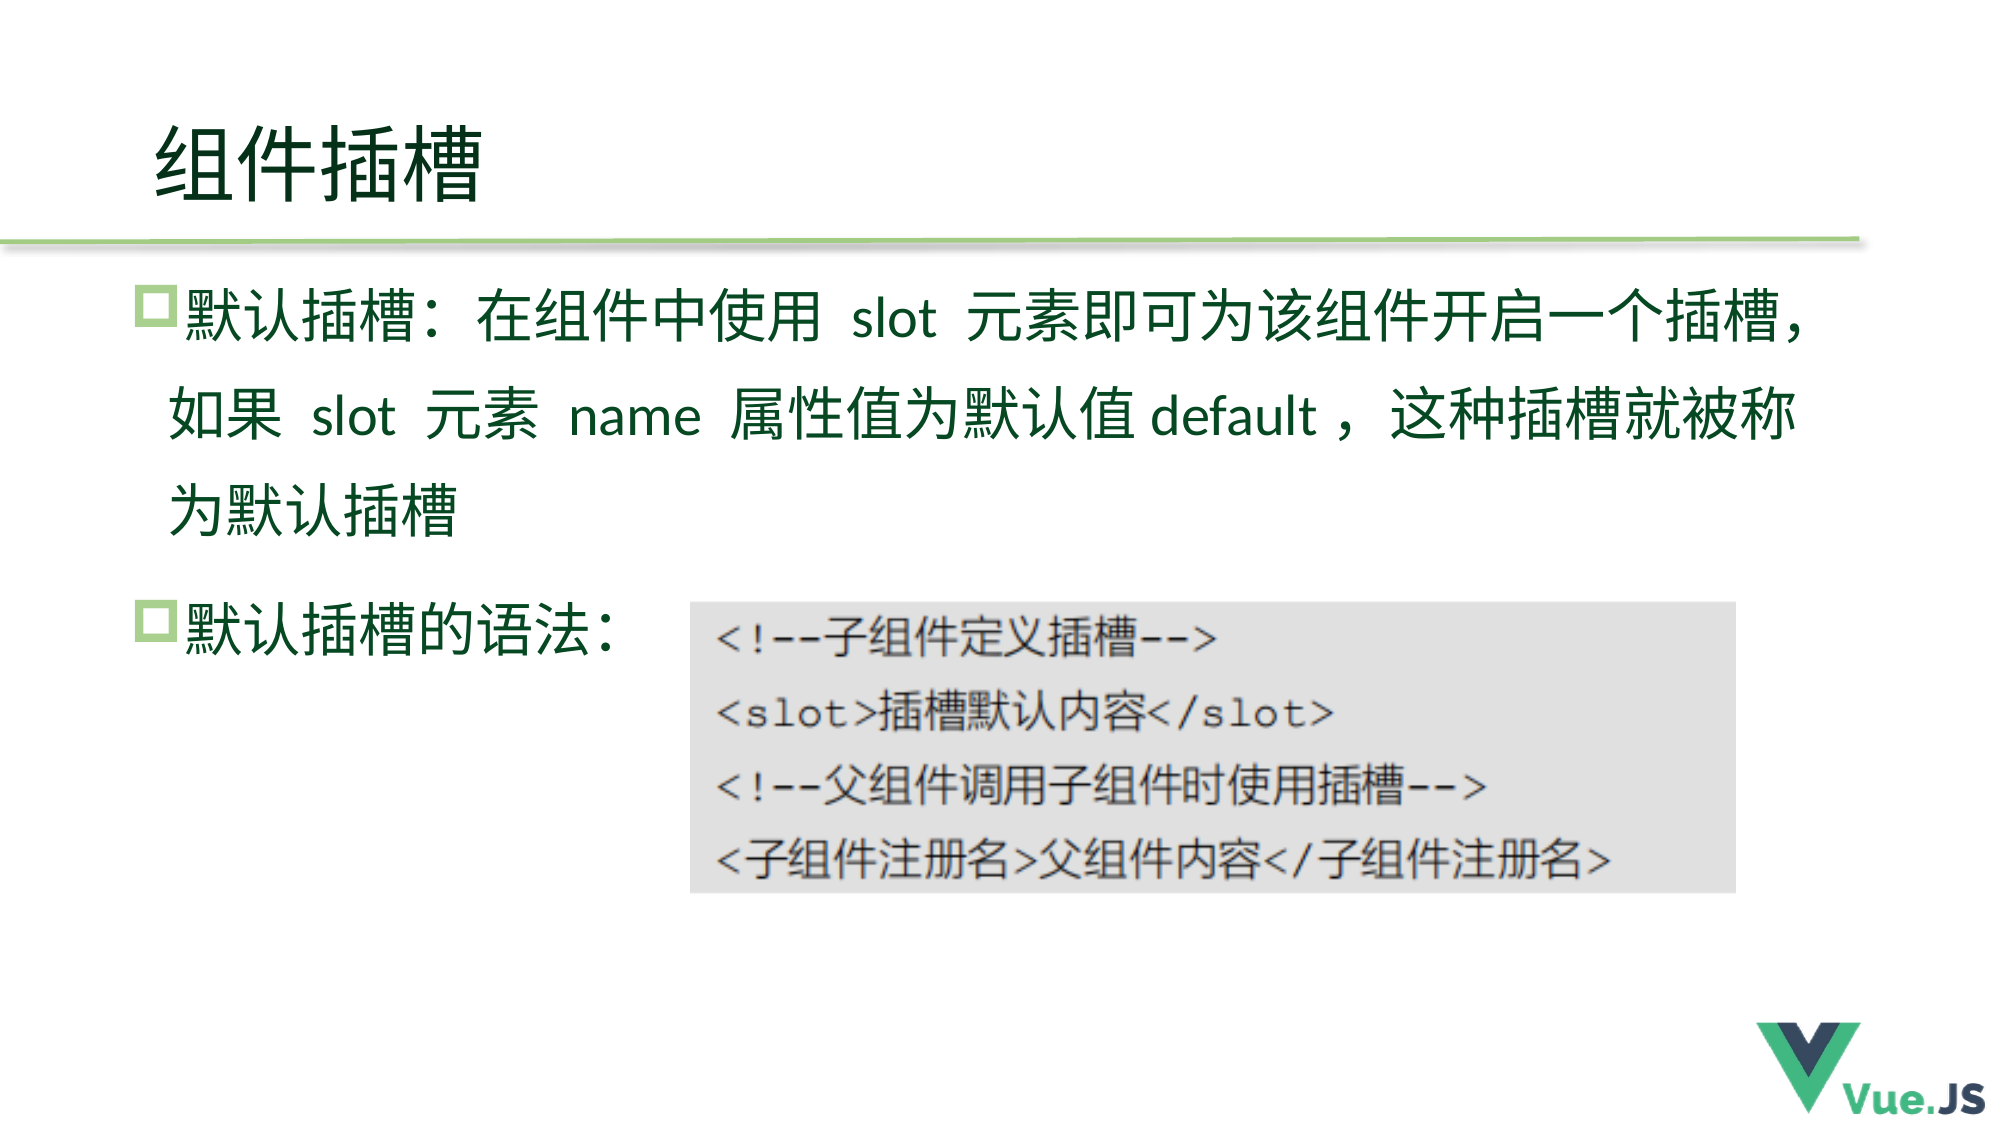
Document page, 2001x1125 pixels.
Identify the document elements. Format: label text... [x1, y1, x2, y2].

title 组件插槽 [137, 59, 1863, 278]
picture [1748, 1010, 2000, 1125]
picture [690, 600, 1736, 901]
list 默认插槽：在组件中使用 slot 元素即可为该组件开启一个插槽，如果 slot 元素 name 属性值为默认值default，这种插槽就被称为默认插槽 默认插槽的语法： [115, 243, 1863, 1005]
